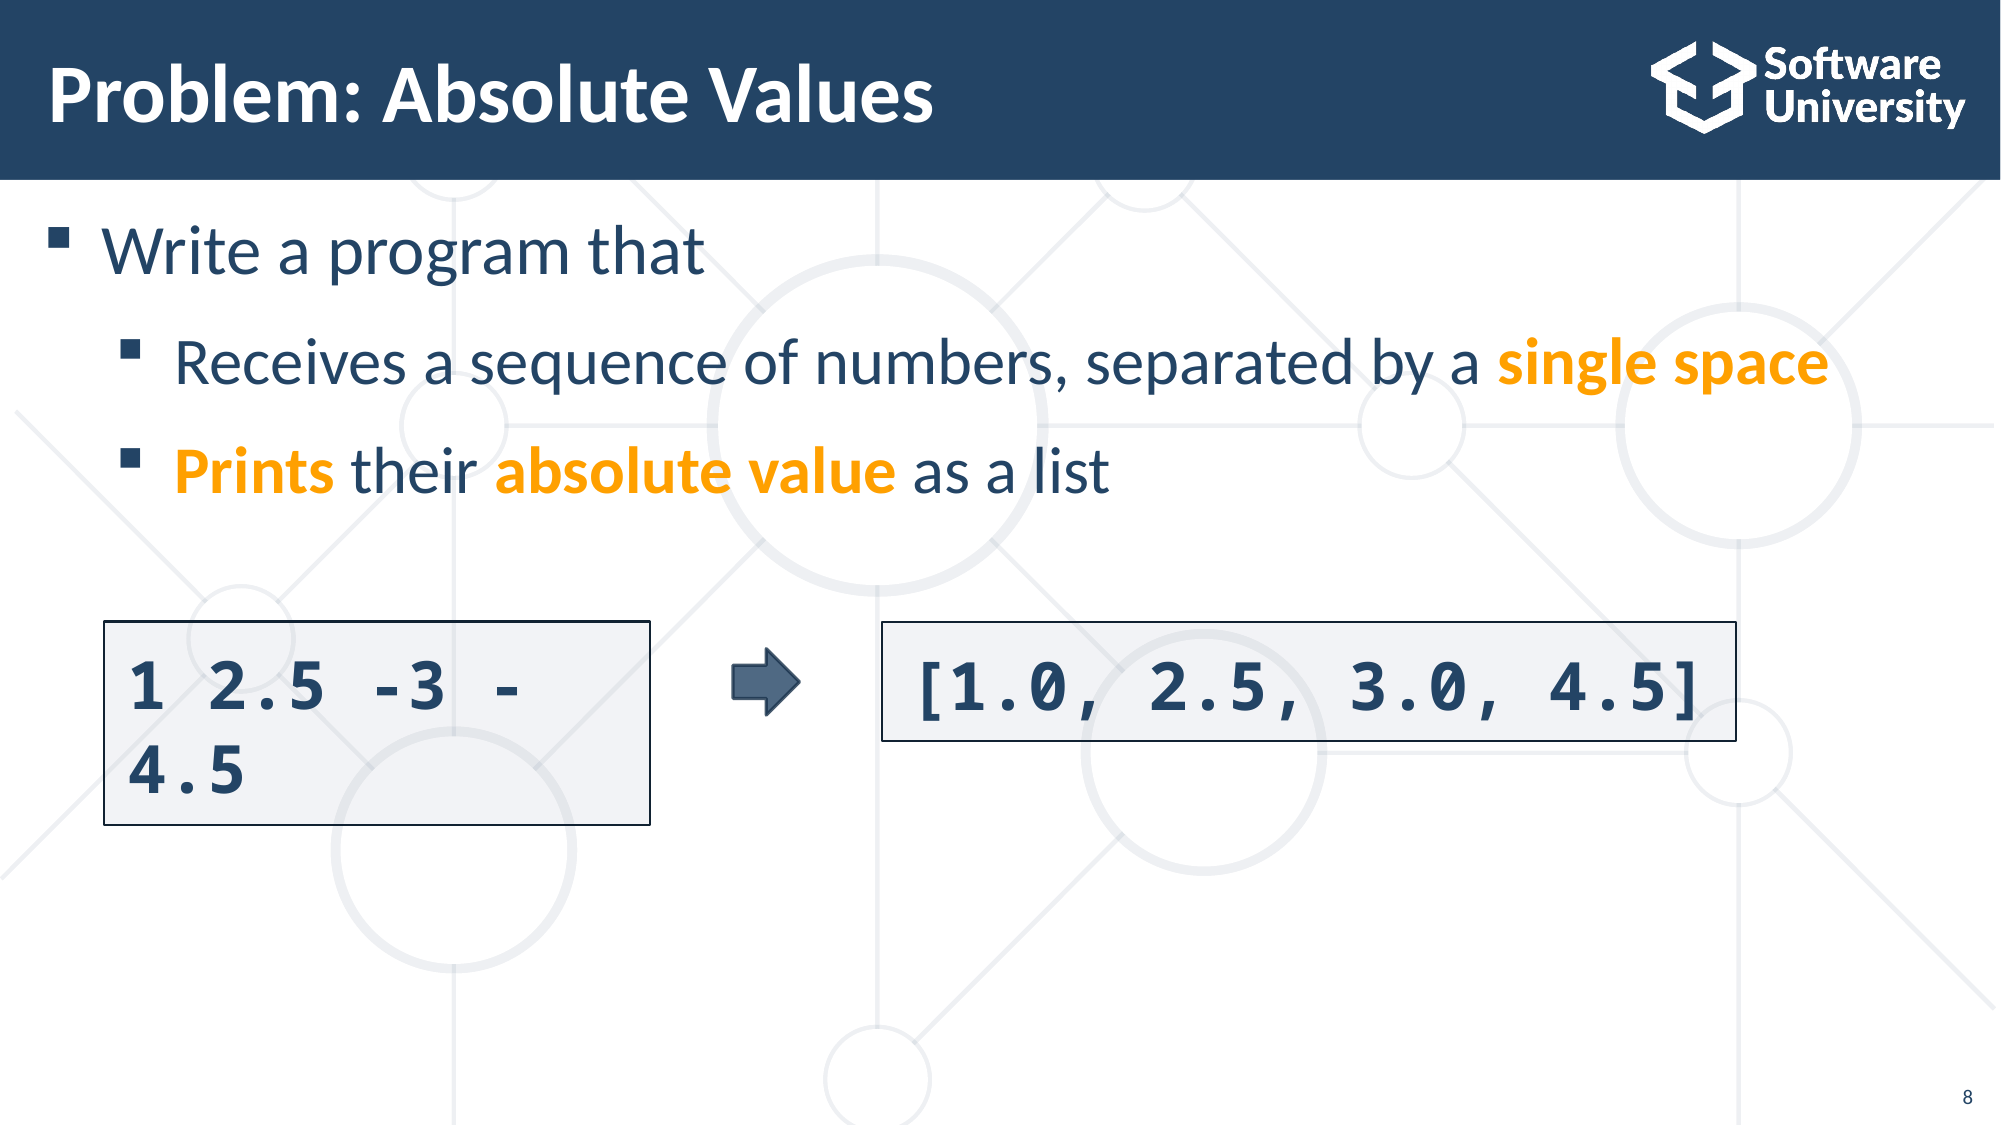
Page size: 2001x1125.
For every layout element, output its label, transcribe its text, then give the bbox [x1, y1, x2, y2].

text_box [730, 646, 802, 718]
text_box 1 2.5 -3 -4.5 [103, 621, 650, 825]
text_box [1.0, 2.5, 3.0, 4.5] [881, 621, 1736, 741]
slide_number 8 [1927, 1067, 1989, 1117]
picture [1651, 41, 1966, 134]
title Problem: Absolute Values [31, 16, 1625, 162]
list Write a program that Receives a sequence of numbers, separated by a single space Prints their absolute value as a list [24, 193, 1964, 1101]
